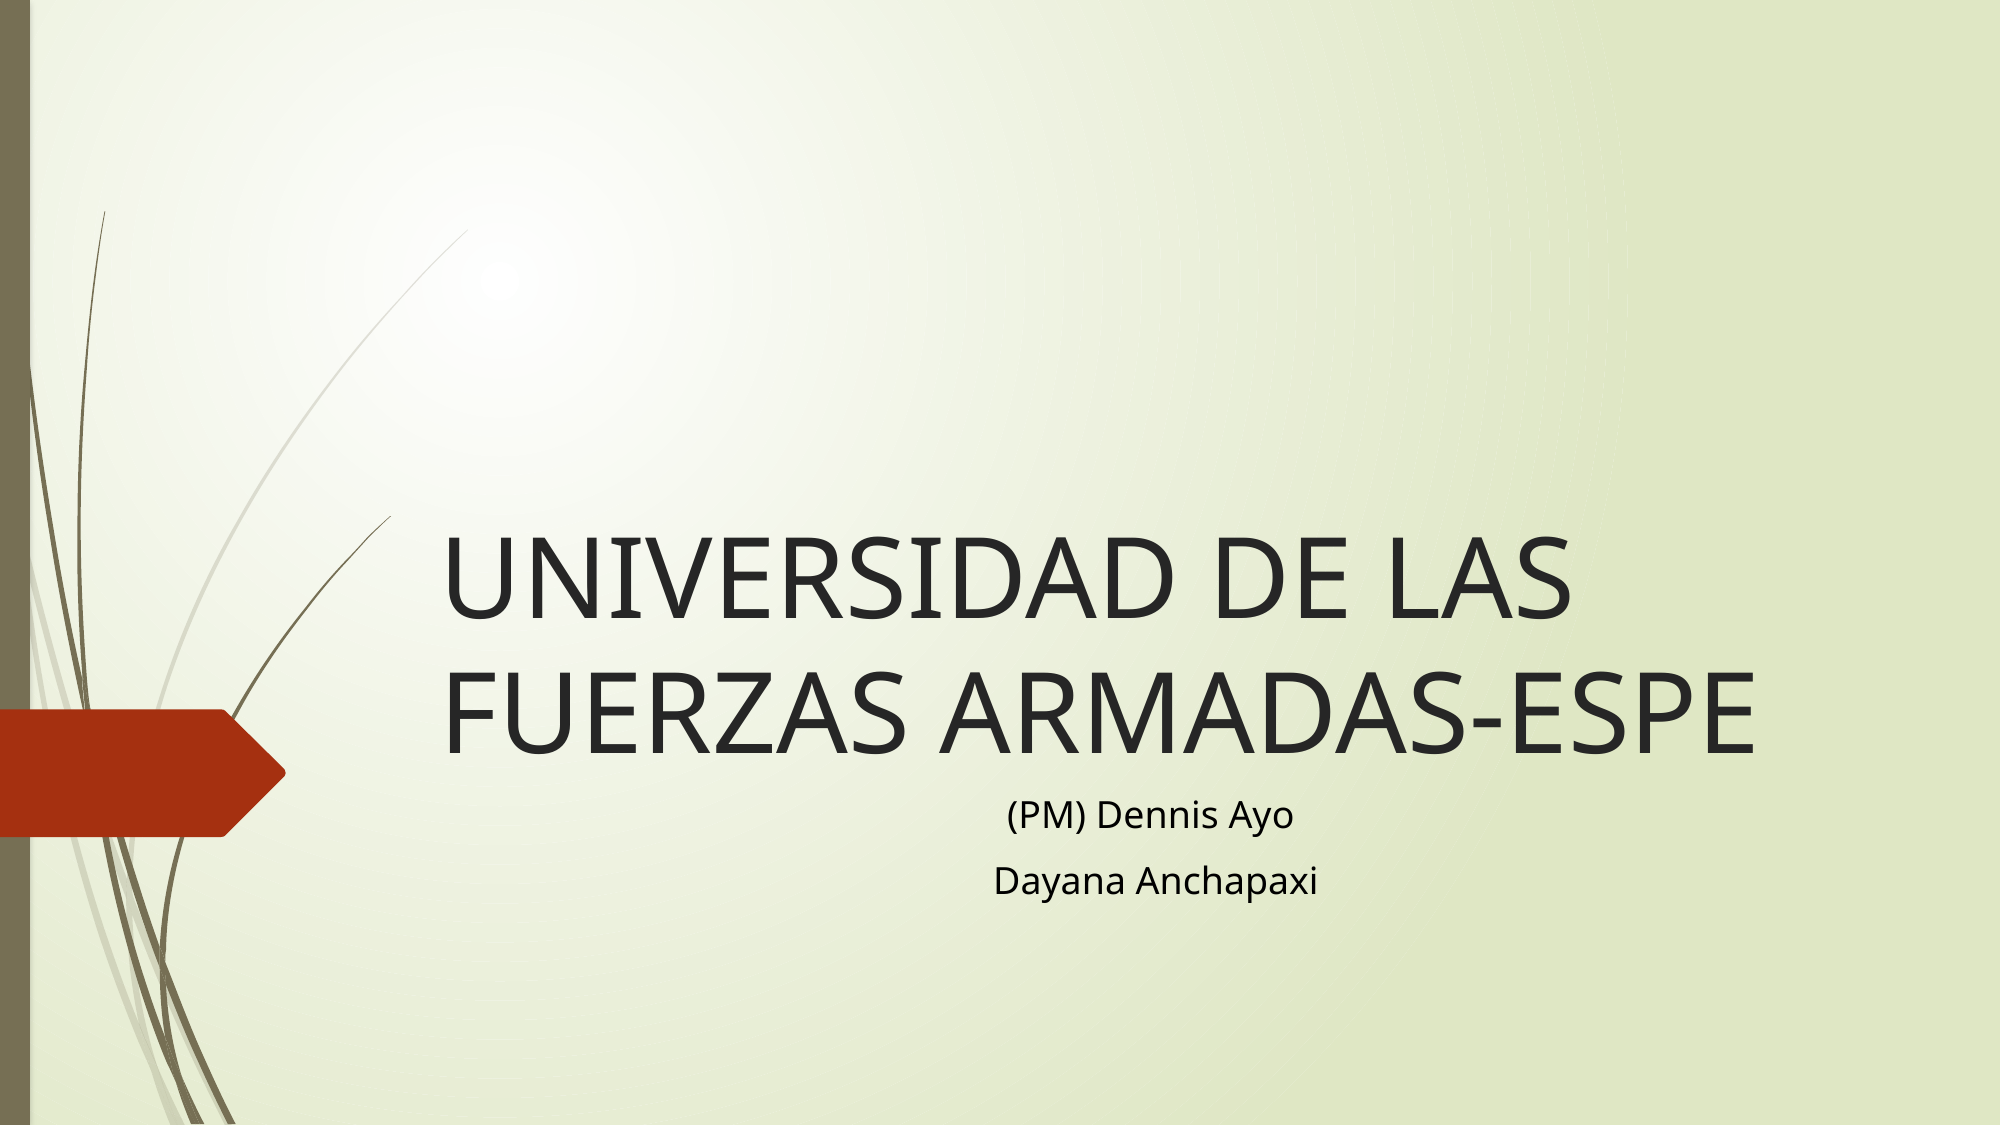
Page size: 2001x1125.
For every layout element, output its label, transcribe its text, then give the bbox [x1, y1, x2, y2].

subtitle (PM) Dennis Ayo Dayana Anchapaxi [424, 783, 1888, 969]
title UNIVERSIDAD DE LAS FUERZAS ARMADAS-ESPE [424, 412, 1888, 783]
